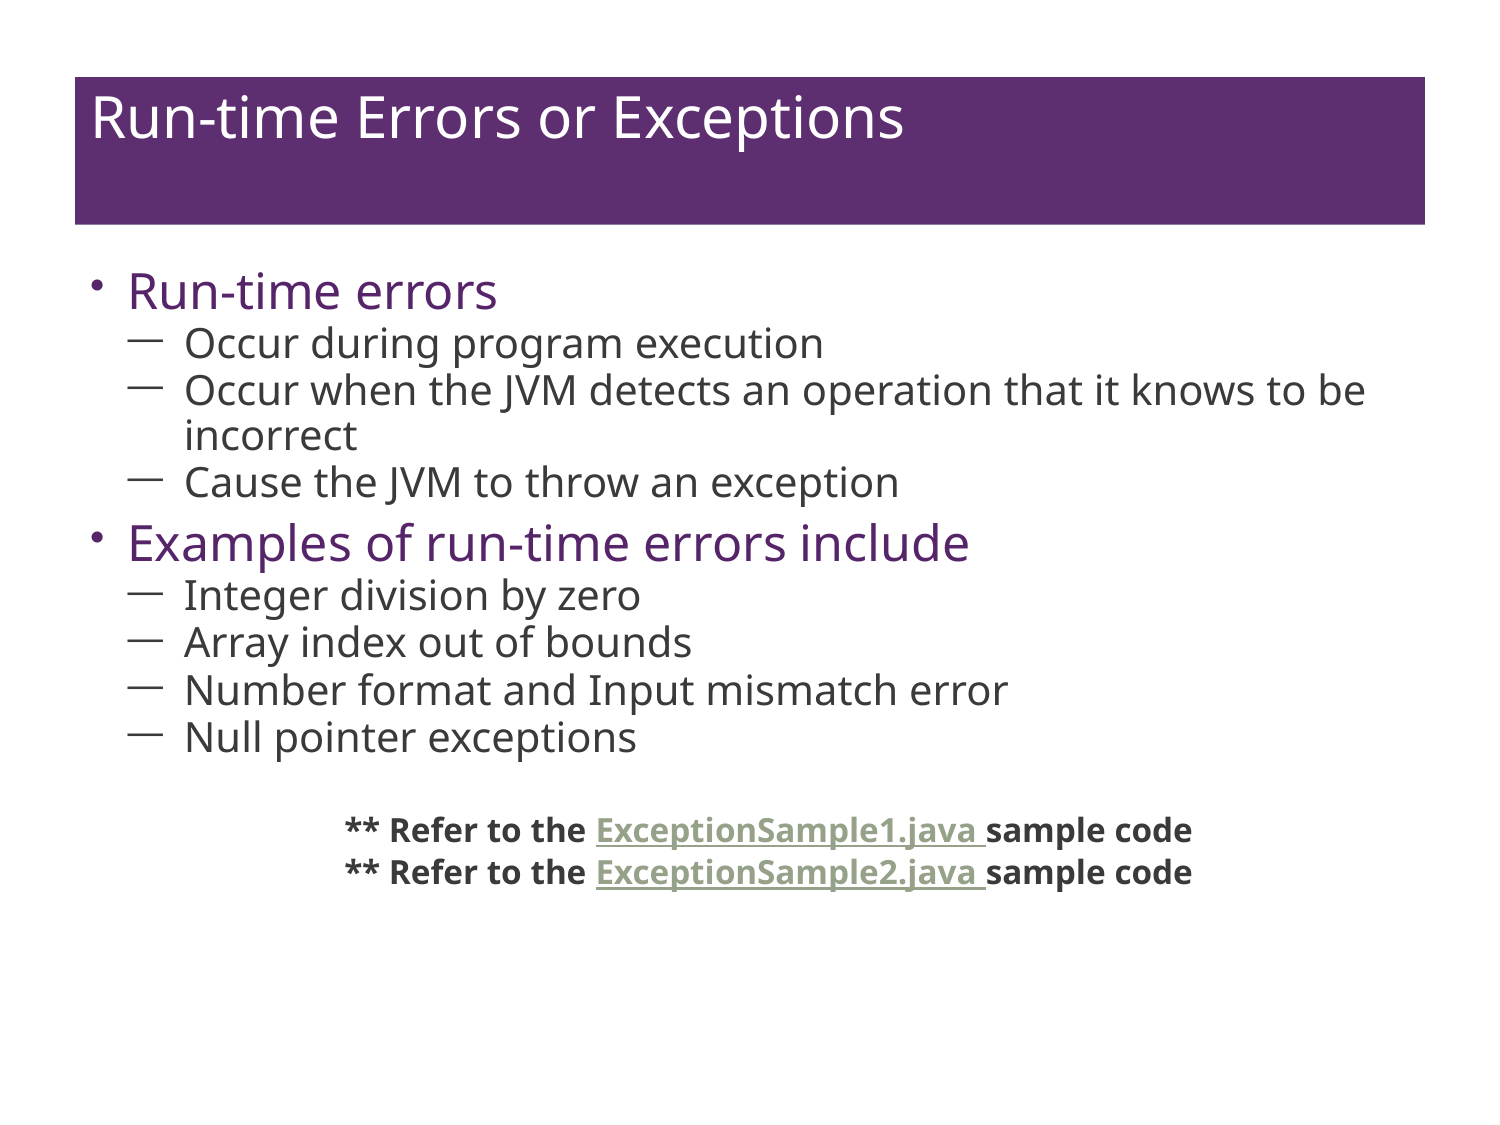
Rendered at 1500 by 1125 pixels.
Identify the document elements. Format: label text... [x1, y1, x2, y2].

list Run-time errors Occur during program execution Occur when the JVM detects an operation that it knows to be incorrect Cause the JVM to throw an exception Examples of run-time errors include Integer division by zero Array index out of bounds Number format and Input mismatch error Null pointer exceptions ** Refer to the ExceptionSample1.java sample code ** Refer to the ExceptionSample2.java sample code [74, 258, 1426, 1087]
title Run-time Errors or Exceptions [74, 76, 1426, 225]
